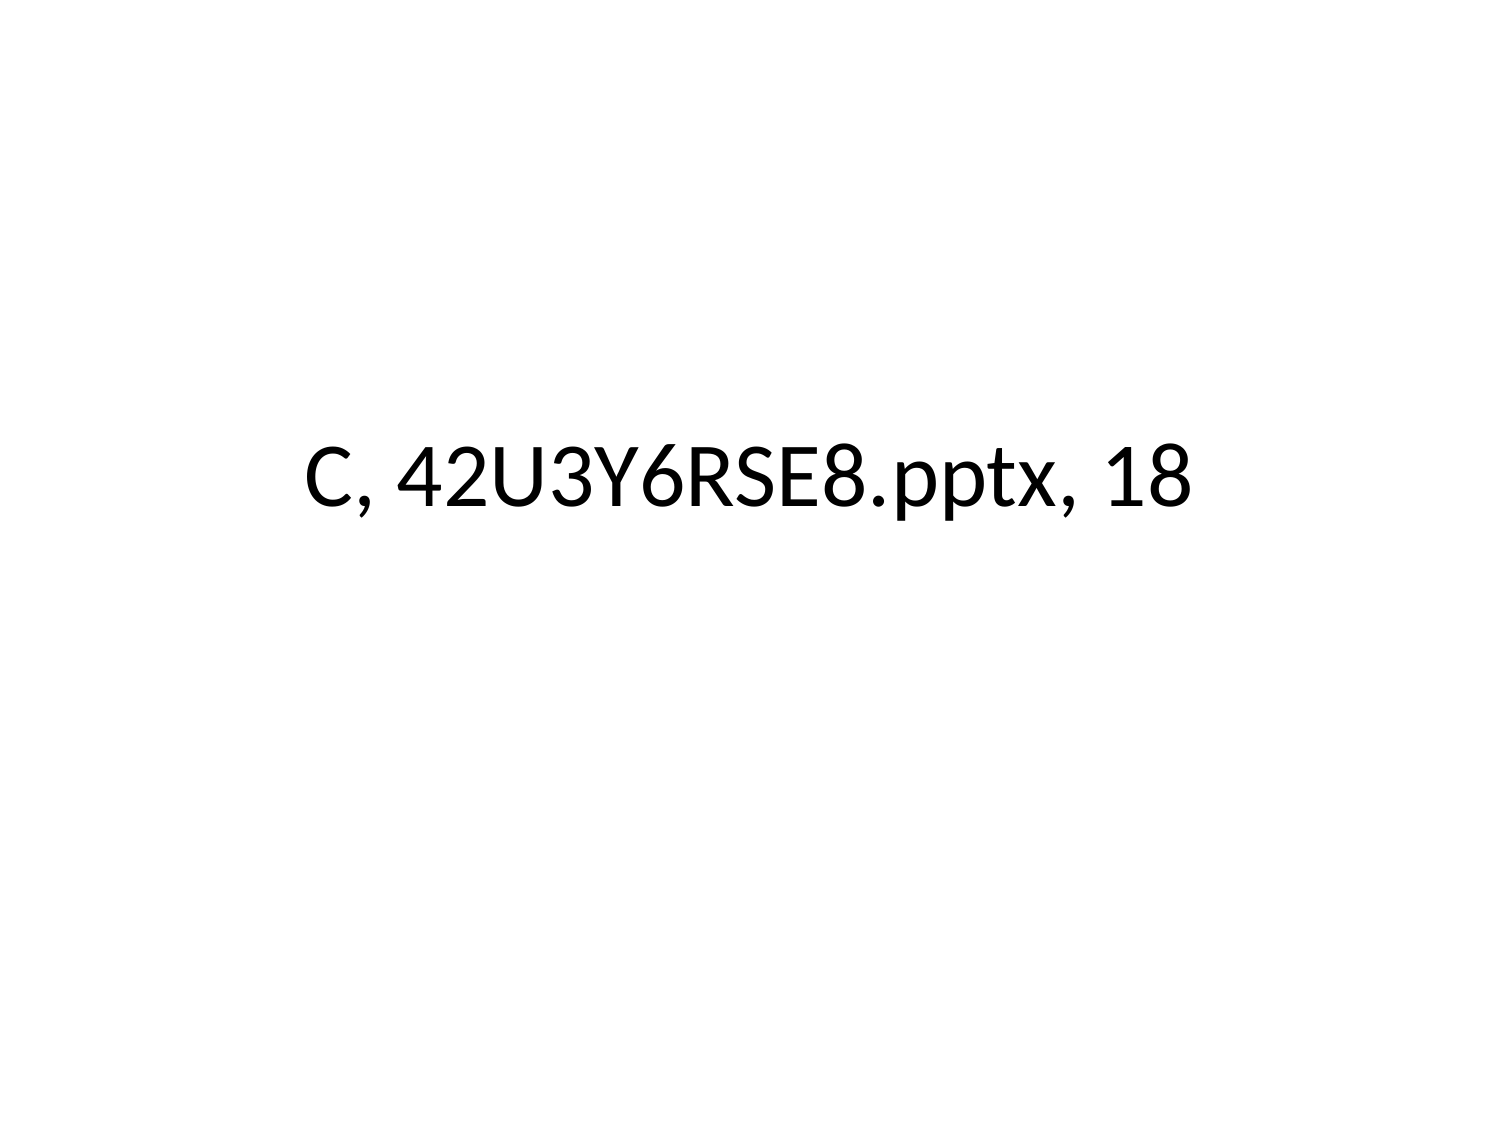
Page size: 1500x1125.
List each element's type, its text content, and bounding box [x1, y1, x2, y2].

title C, 42U3Y6RSE8.pptx, 18 [112, 349, 1388, 591]
